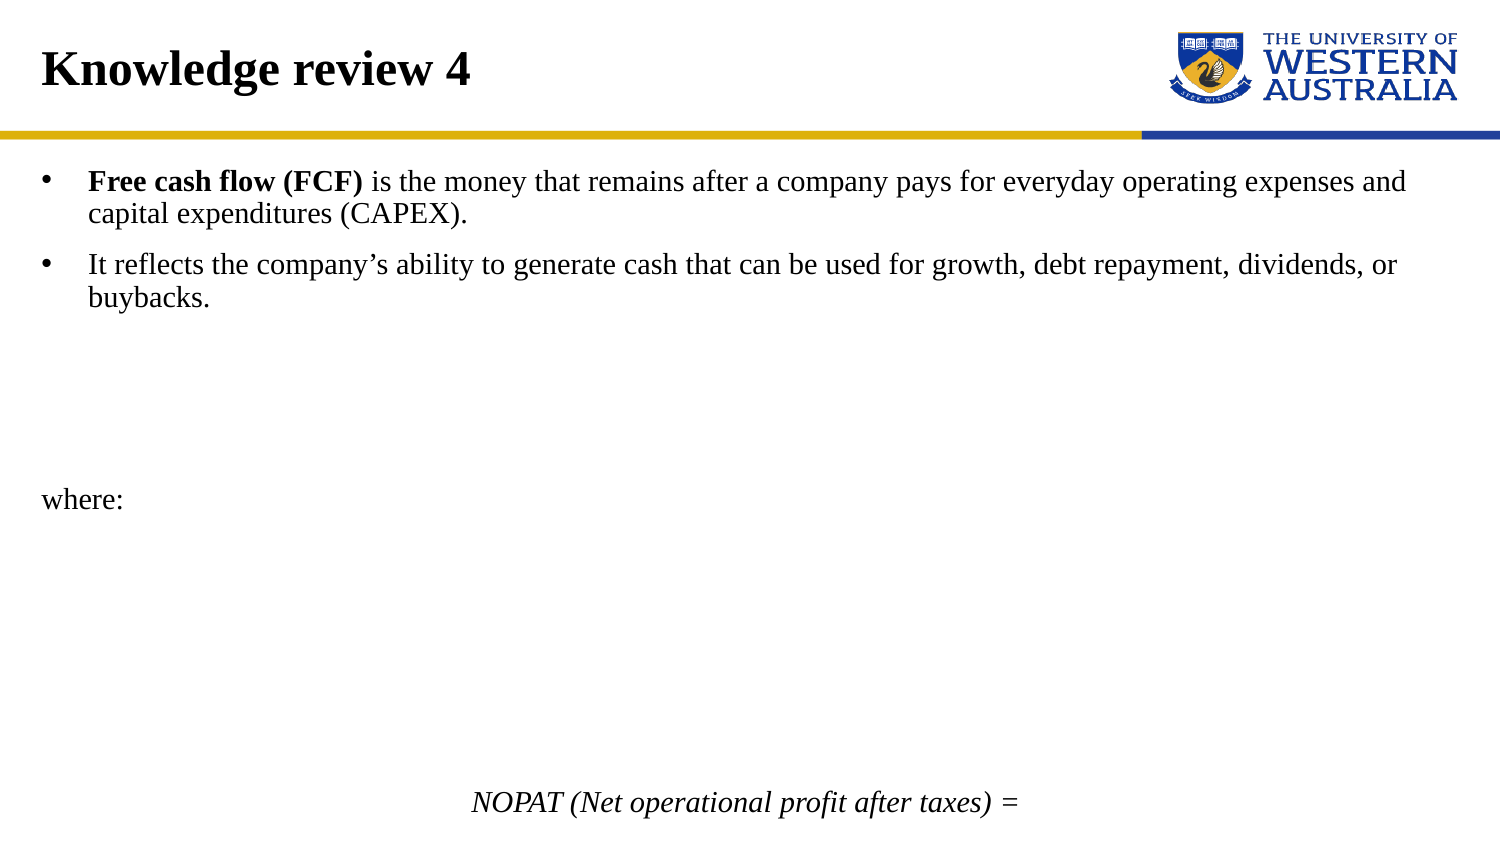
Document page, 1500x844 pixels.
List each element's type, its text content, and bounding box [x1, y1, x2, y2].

picture [1169, 32, 1459, 104]
picture [1122, 261, 1126, 273]
picture [0, 120, 1500, 844]
picture [1126, 178, 1133, 188]
picture [1226, 178, 1232, 185]
picture [1278, 178, 1284, 188]
title Knowledge review 4 [0, 32, 1111, 107]
picture [1142, 178, 1148, 188]
picture [1380, 178, 1386, 188]
picture [1307, 178, 1313, 188]
picture [1211, 178, 1217, 188]
picture [1395, 178, 1402, 188]
